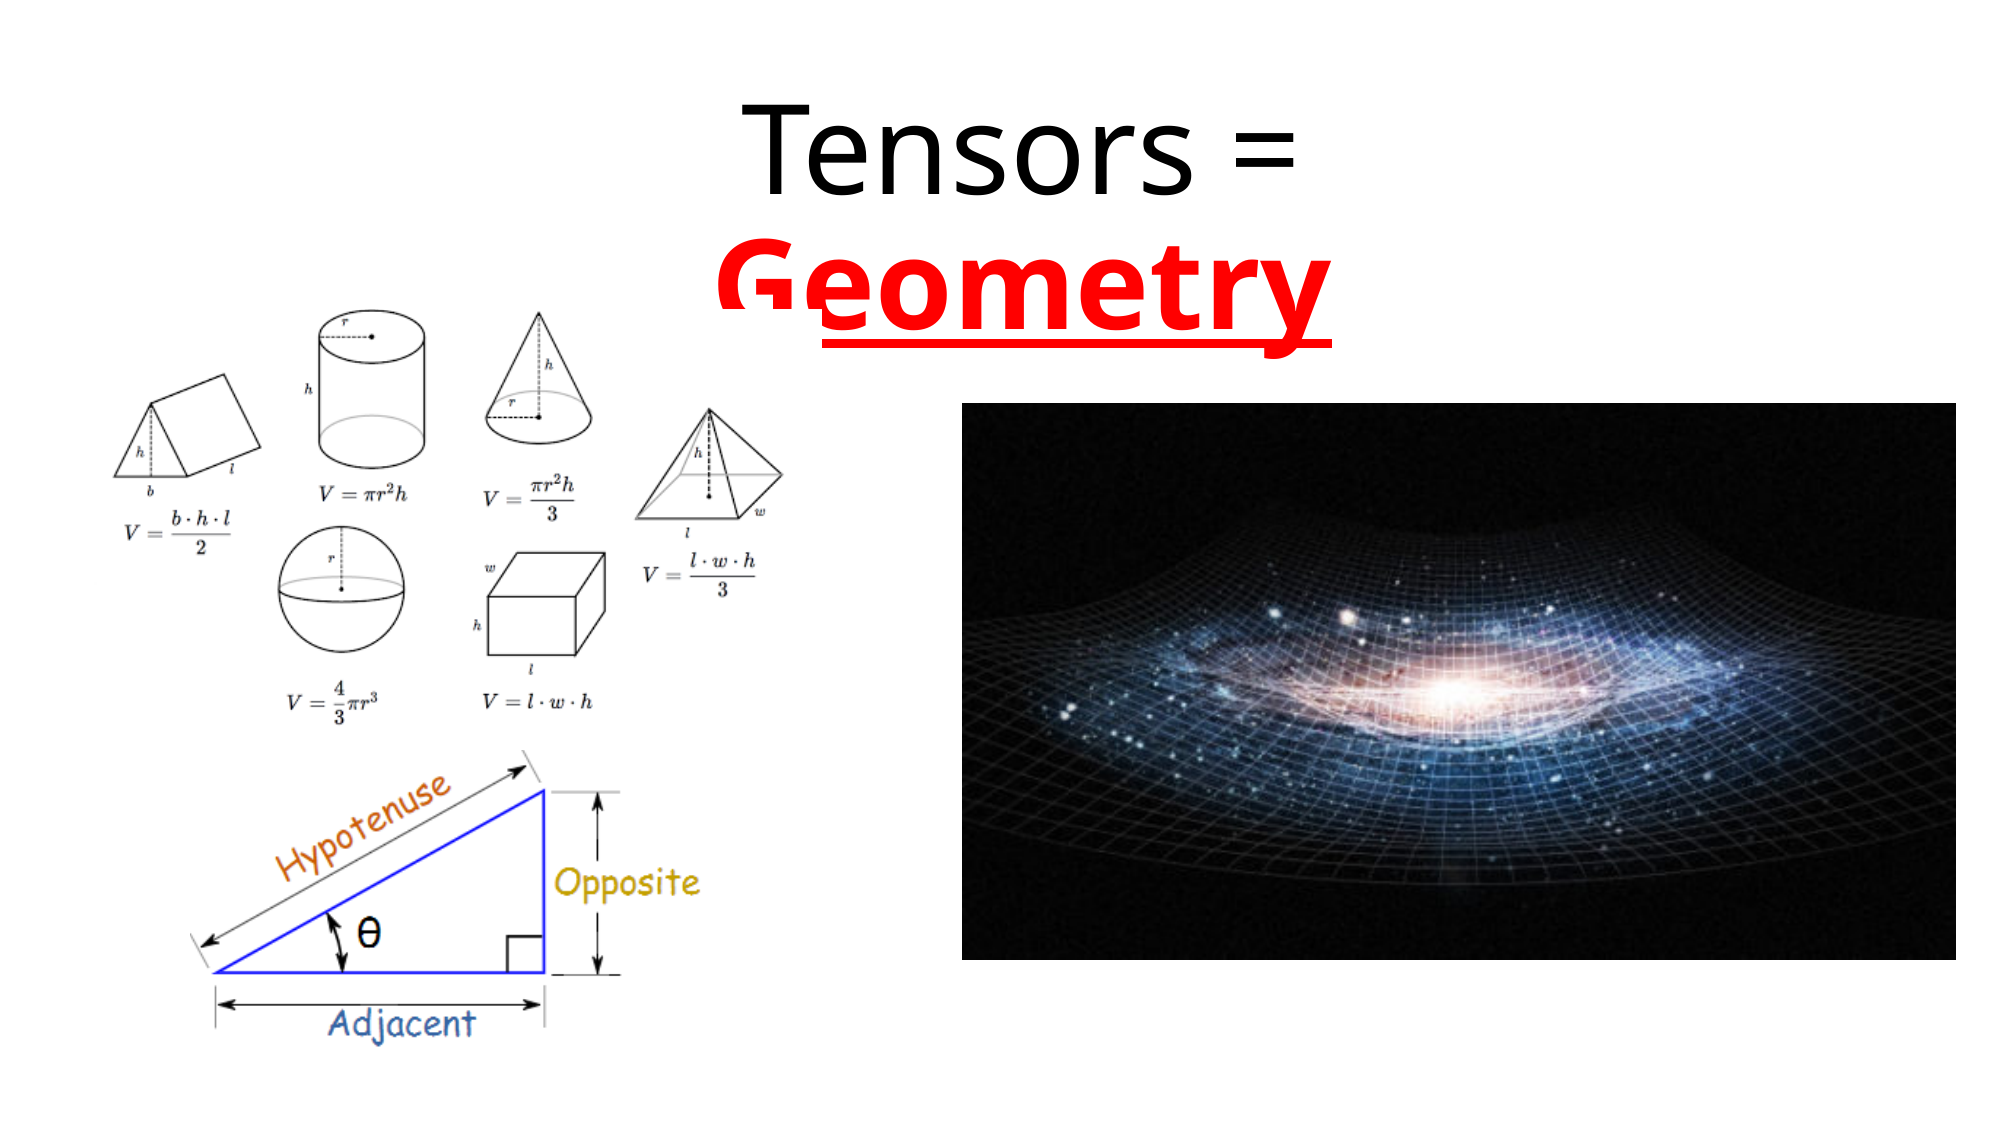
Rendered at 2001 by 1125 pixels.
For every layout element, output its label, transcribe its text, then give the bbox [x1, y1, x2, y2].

picture [190, 750, 708, 1053]
picture [962, 403, 1956, 960]
title Tensors = Geometry [418, 113, 1625, 331]
picture [75, 309, 822, 729]
